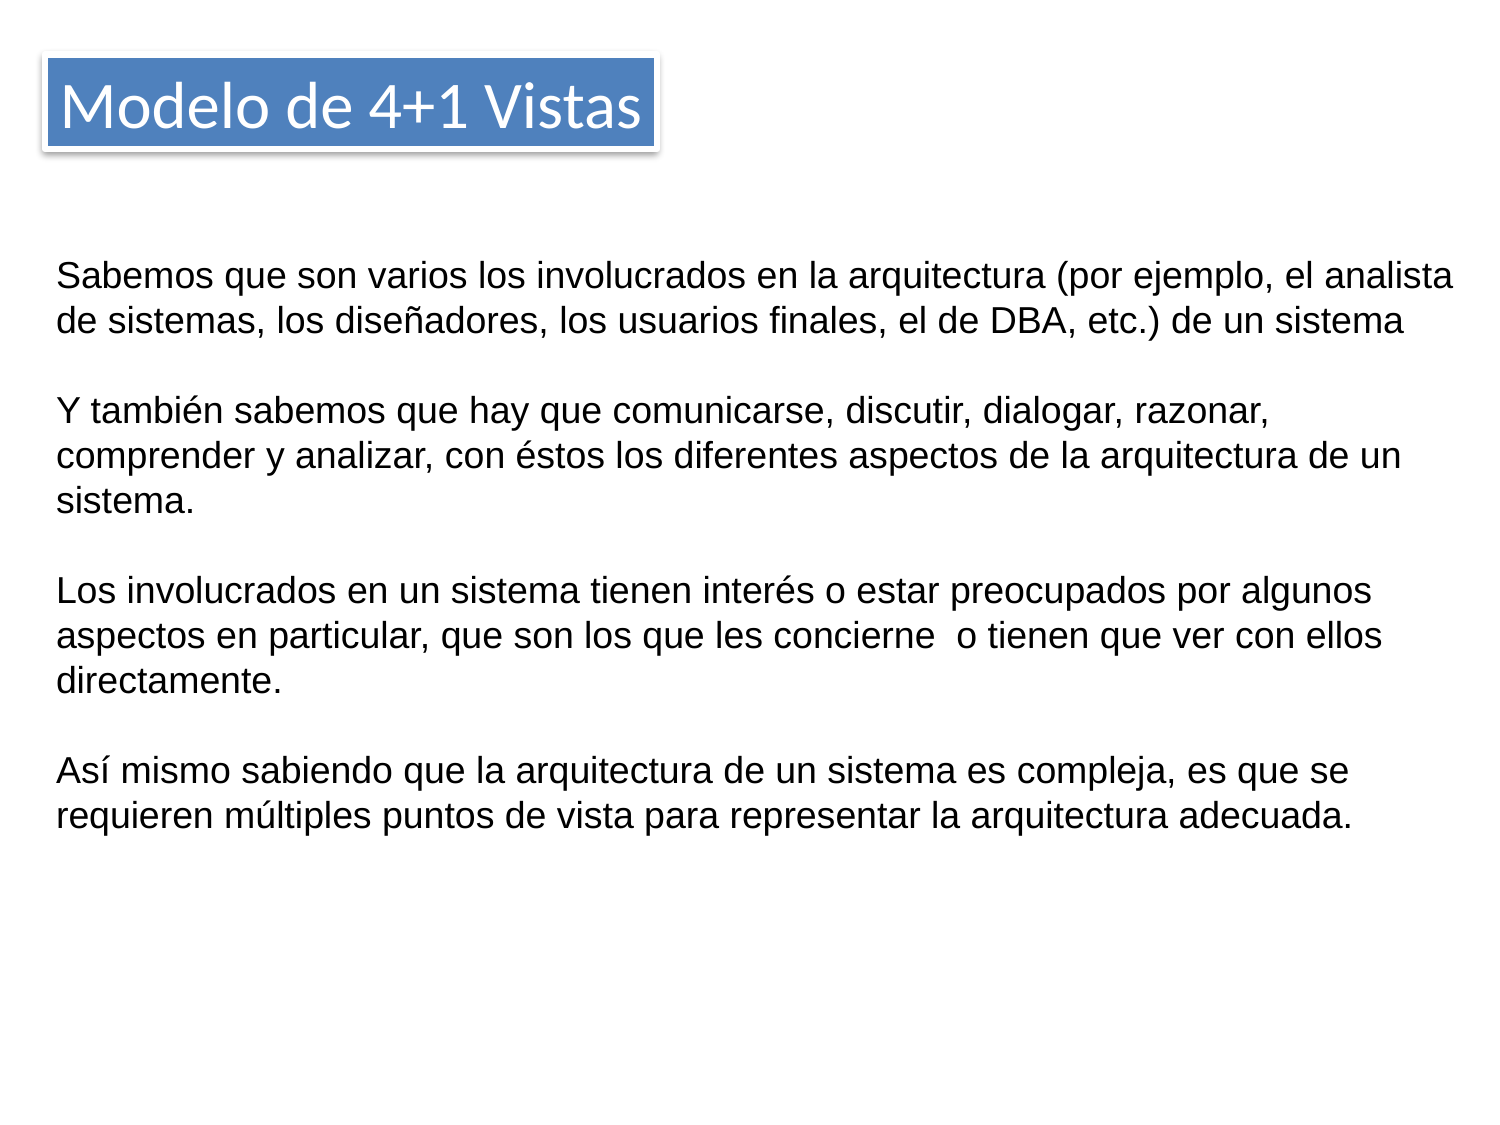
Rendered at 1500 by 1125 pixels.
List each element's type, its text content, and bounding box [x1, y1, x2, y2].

text_box Modelo de 4+1 Vistas [42, 51, 660, 152]
text_box Sabemos que son varios los involucrados ​​en la arquitectura (por ejemplo, el analista de sistemas, los diseñadores, los usuarios finales, el de DBA, etc.) de un sistema Y también sabemos que hay que comunicarse, discutir, dialogar, razonar, comprender y analizar, con éstos los diferentes aspectos de la arquitectura de un sistema. Los involucrados en un sistema tienen interés o estar preocupados por algunos aspectos en particular, que son los que les concierne o tienen que ver con ellos directamente. Así mismo sabiendo que la arquitectura de un sistema es compleja, es que se requieren múltiples puntos de vista para representar la arquitectura adecuada. [41, 243, 1471, 844]
